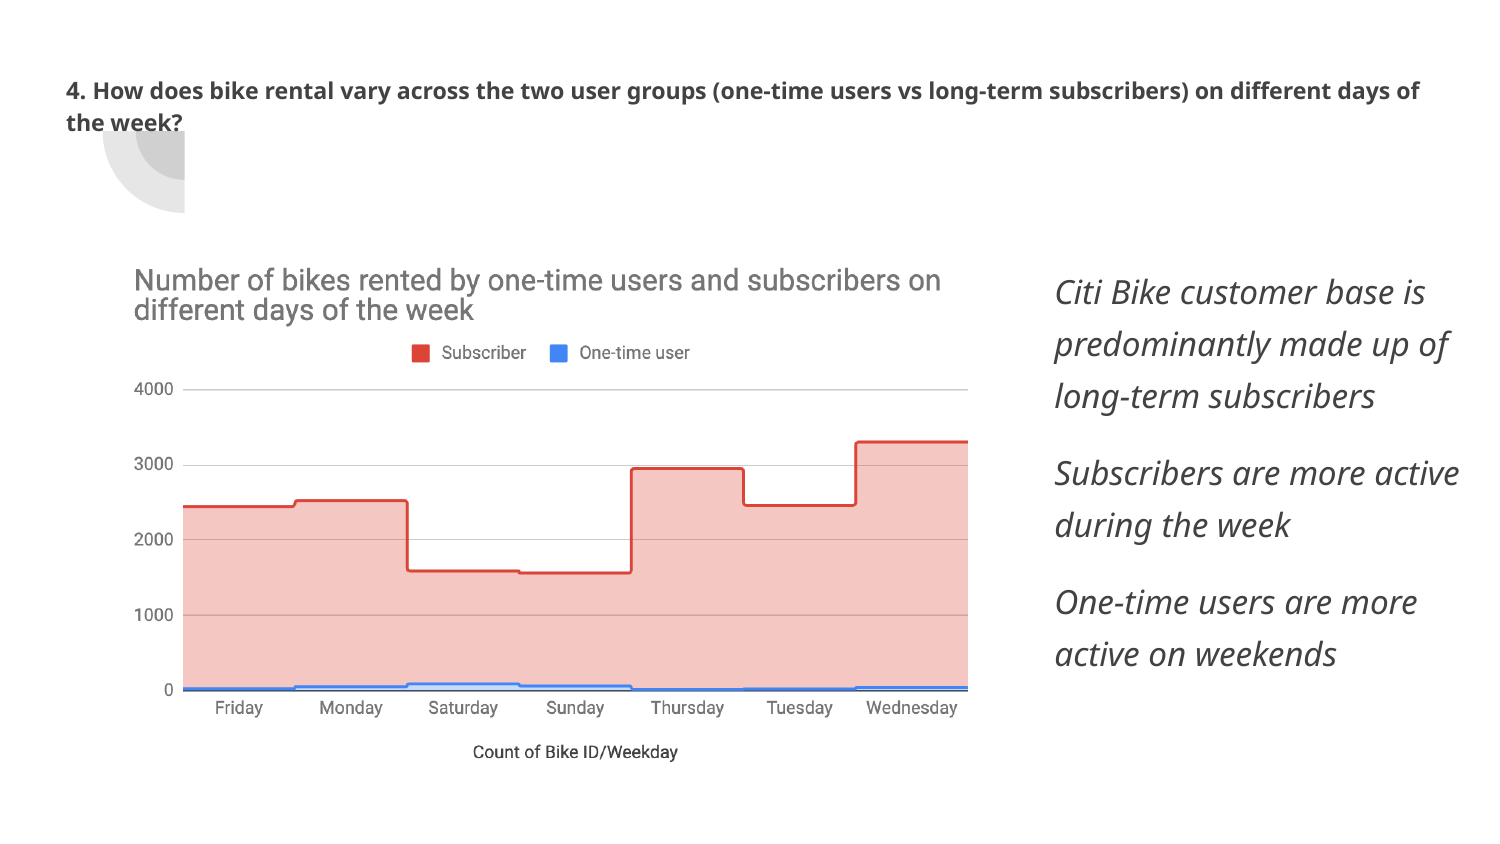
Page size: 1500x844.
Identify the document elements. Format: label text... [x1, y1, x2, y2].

title 4. How does bike rental vary across the two user groups (one-time users vs long-term subscribers) on different days of the week? [51, 59, 1449, 154]
picture [106, 239, 995, 789]
list Citi Bike customer base is predominantly made up of long-term subscribers Subscribers are more active during the week One-time users are more active on weekends [1039, 247, 1482, 808]
